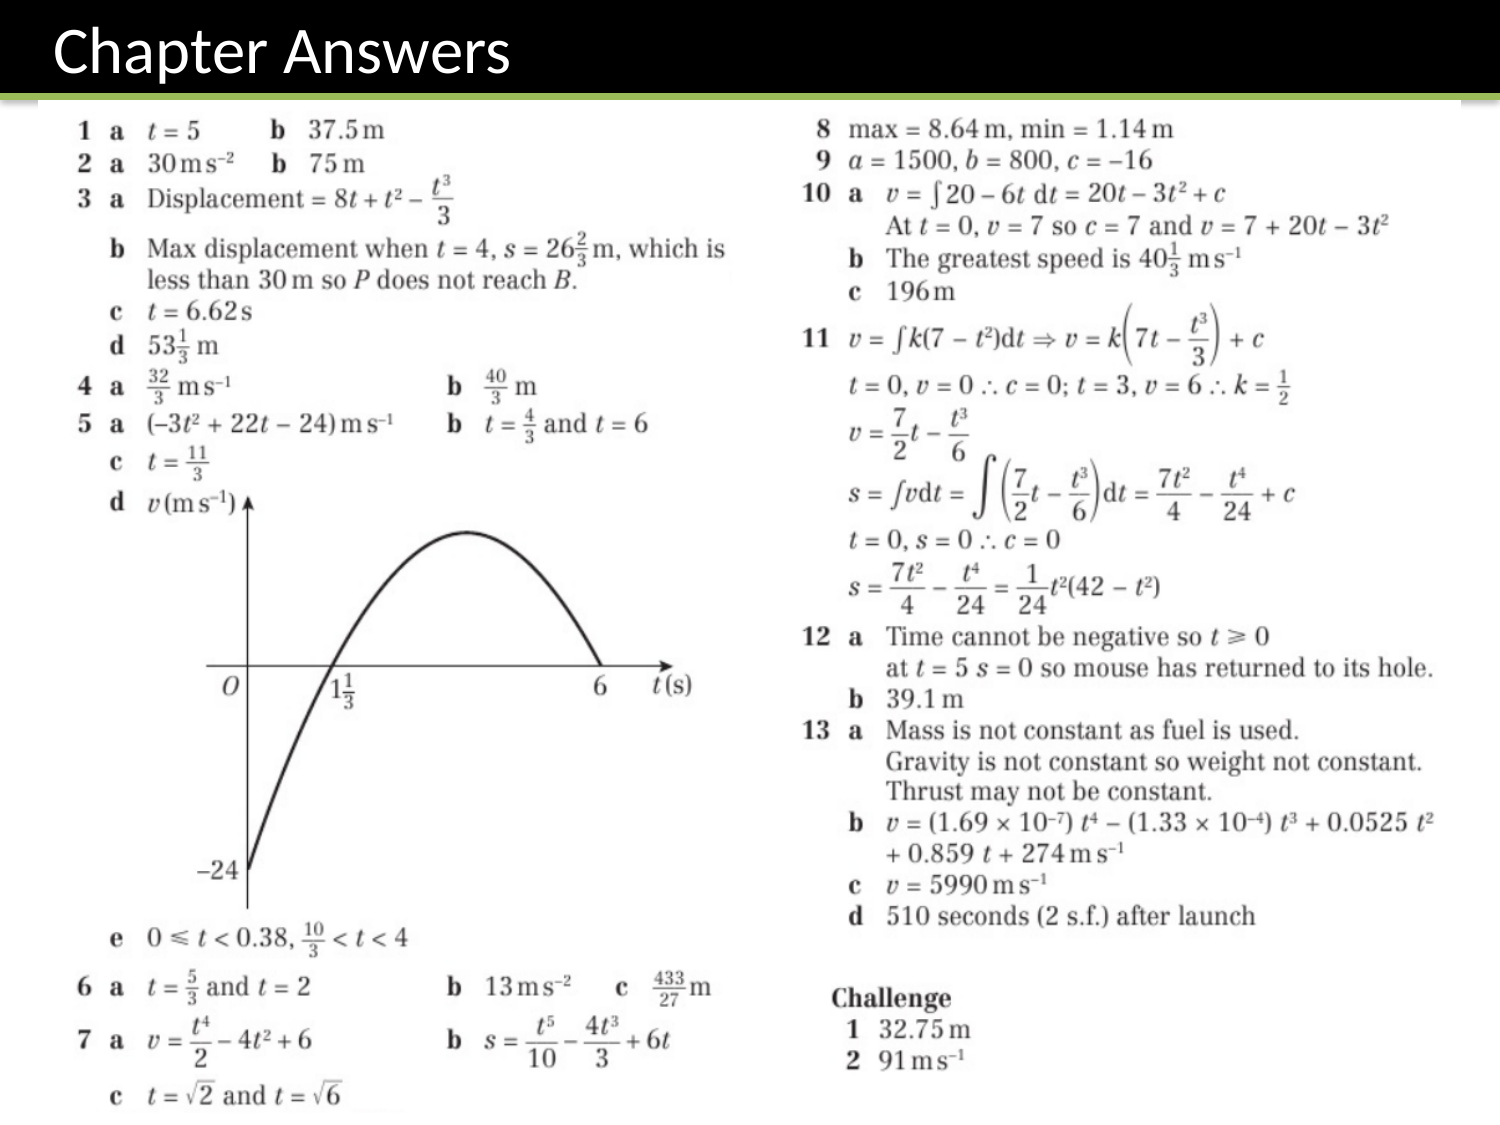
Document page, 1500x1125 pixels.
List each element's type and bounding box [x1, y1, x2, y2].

text_box [0, 0, 1500, 97]
picture [38, 100, 1462, 1125]
